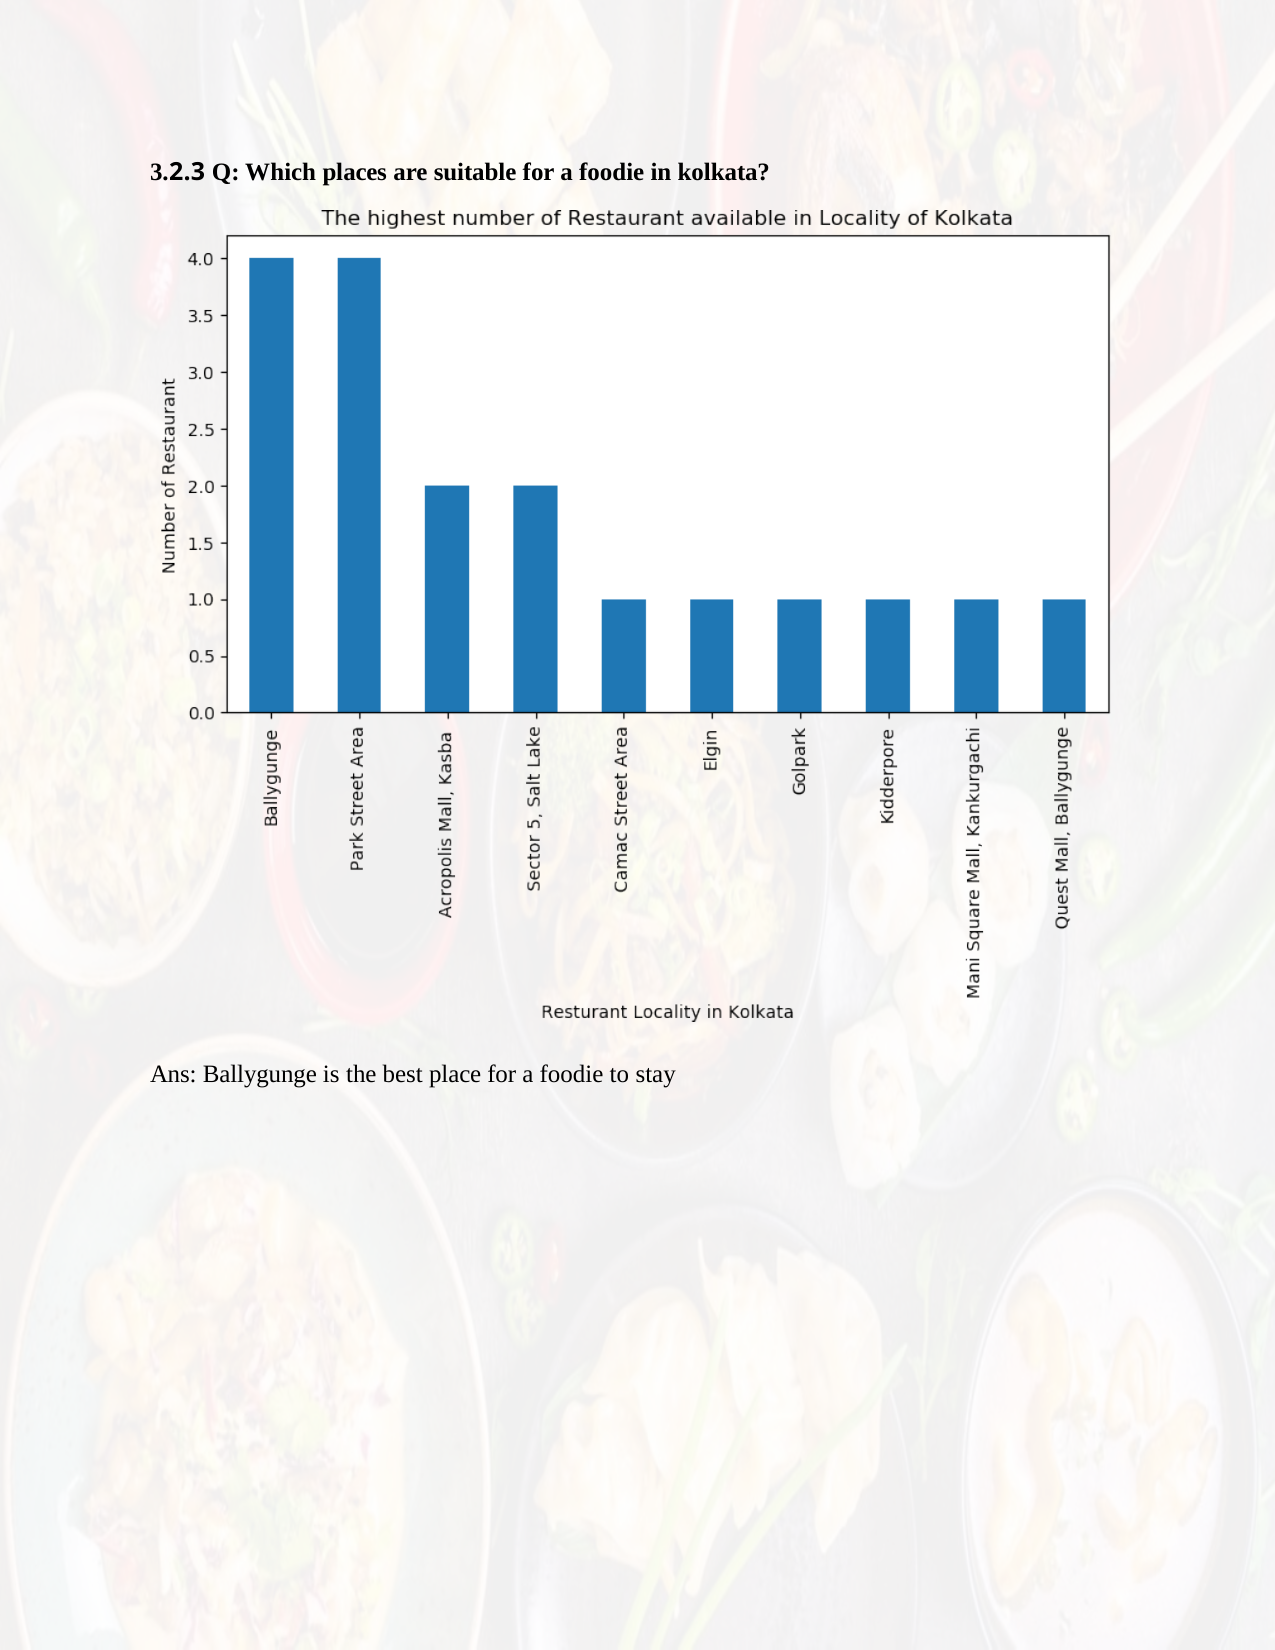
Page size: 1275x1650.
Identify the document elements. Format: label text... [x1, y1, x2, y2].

text_box [161, 210, 1111, 1022]
text_box 3.2.3 Q: Which places are suitable for a foodie in kolkata? [147, 153, 775, 186]
text_box Ans: Ballygunge is the best place for a foodie to stay [147, 1055, 682, 1088]
